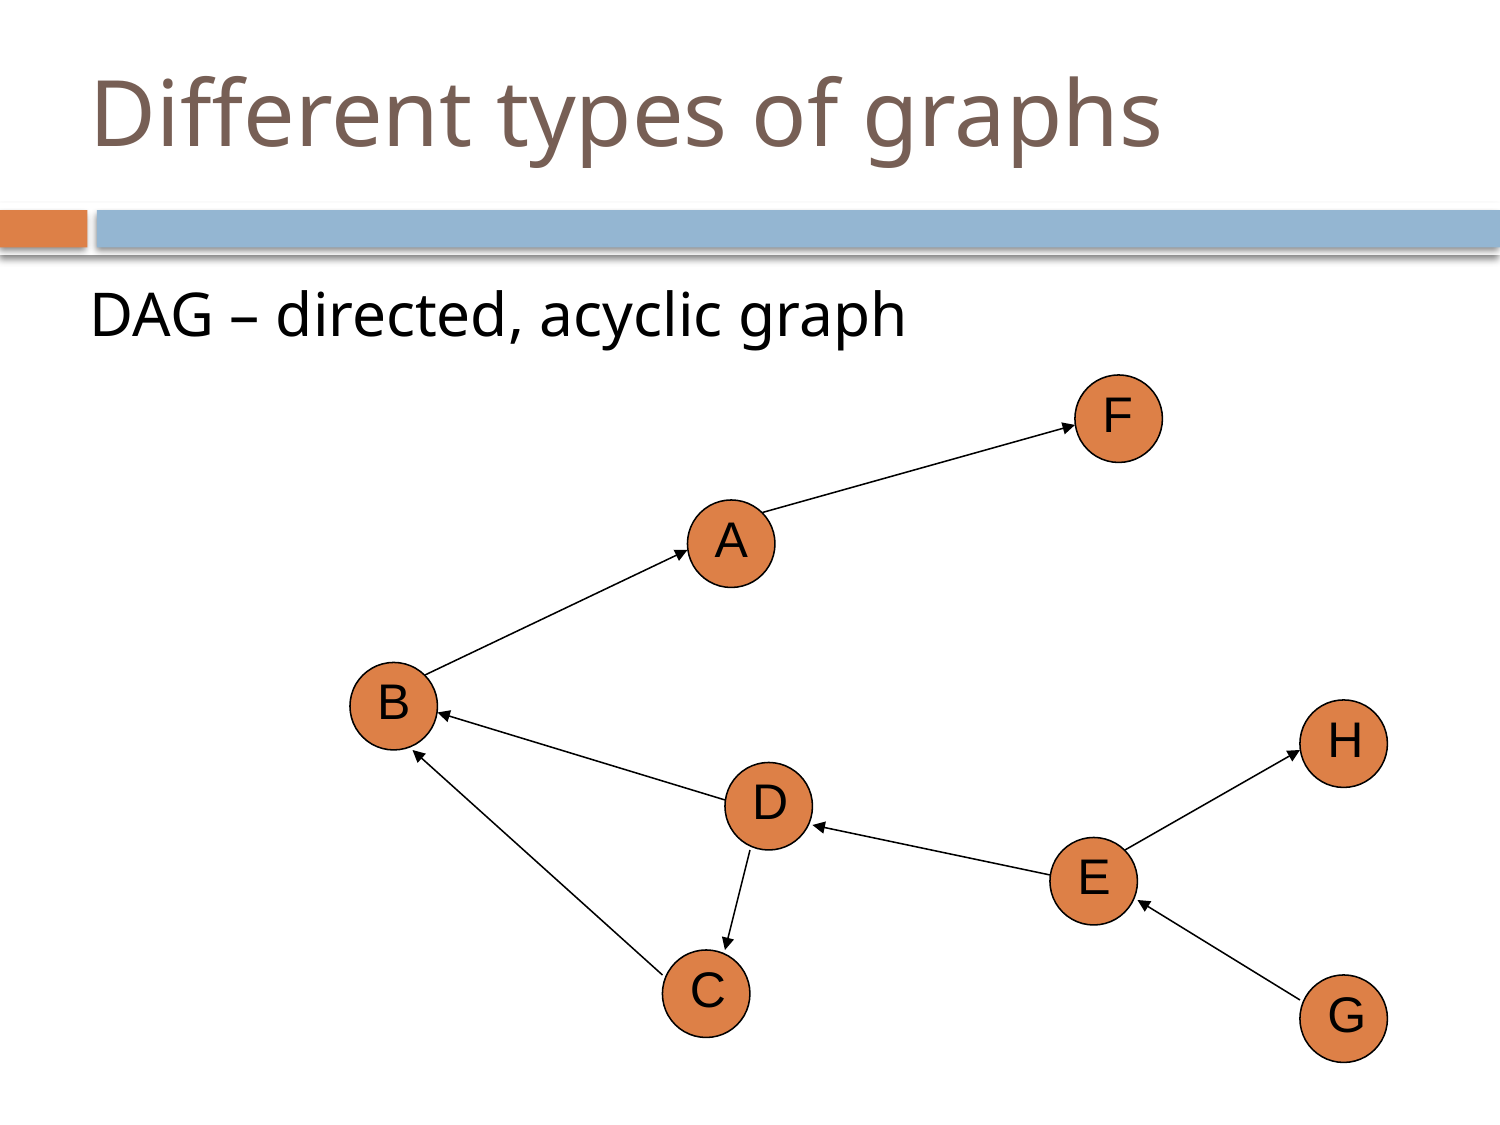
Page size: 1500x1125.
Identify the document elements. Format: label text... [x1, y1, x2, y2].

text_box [724, 762, 813, 851]
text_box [1049, 837, 1138, 926]
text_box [662, 949, 751, 1038]
text_box [442, 549, 681, 667]
text_box [1143, 900, 1293, 996]
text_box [687, 499, 776, 588]
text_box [1299, 974, 1388, 1063]
text_box [1141, 750, 1293, 841]
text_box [1074, 374, 1163, 463]
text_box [1299, 699, 1388, 788]
list DAG – directed, acyclic graph [75, 268, 1425, 432]
text_box [721, 860, 748, 948]
text_box [443, 710, 718, 798]
text_box [818, 821, 1043, 874]
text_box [349, 662, 438, 751]
text_box [781, 422, 1068, 508]
title Different types of graphs [75, 20, 1313, 200]
